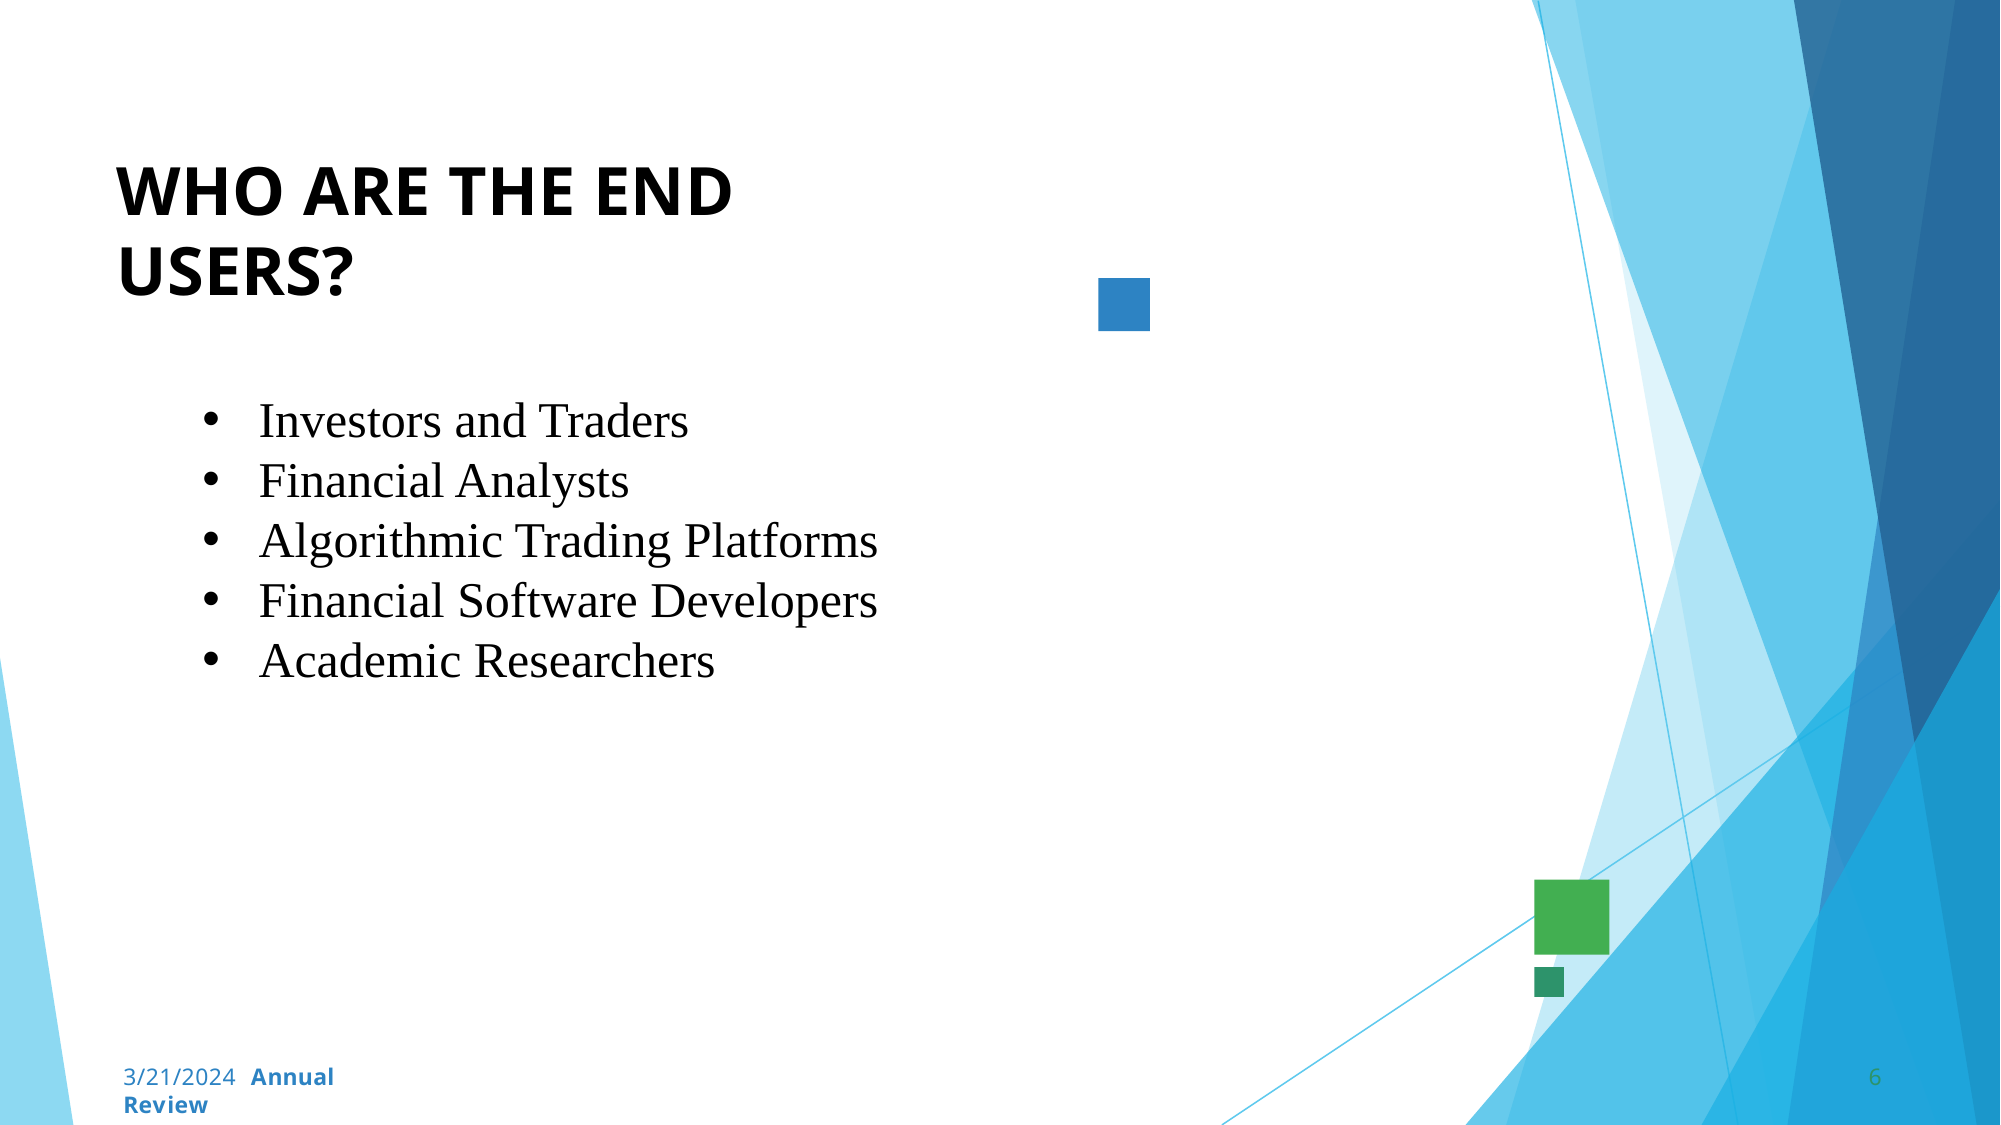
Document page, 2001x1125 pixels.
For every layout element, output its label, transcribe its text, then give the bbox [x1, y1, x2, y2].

text_box [1534, 967, 1564, 997]
text_box [1534, 879, 1610, 955]
text_box WHO ARE THE END USERS? [114, 146, 938, 309]
text_box <number> [1862, 1061, 1888, 1095]
text_box Investors and Traders Financial Analysts Algorithmic Trading Platforms Financial Software Developers Academic Researchers [187, 380, 1213, 696]
text_box [1098, 278, 1150, 332]
text_box 3/21/2024 Annual Review [121, 1101, 417, 1118]
picture [118, 1012, 477, 1093]
